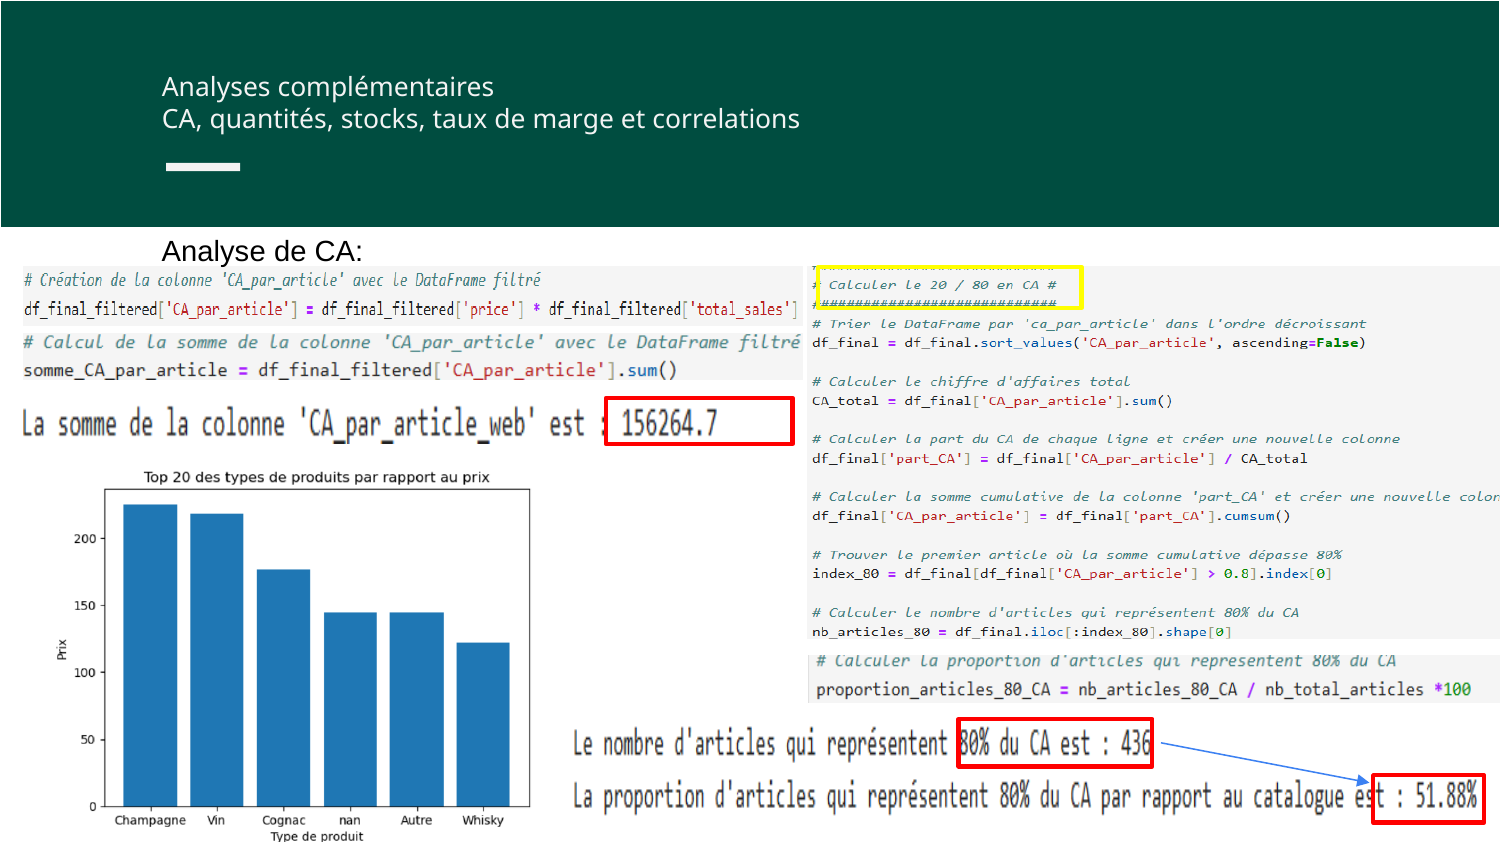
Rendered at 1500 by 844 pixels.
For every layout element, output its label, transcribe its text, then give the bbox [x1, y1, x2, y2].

text_box Analyse de CA: [146, 224, 555, 265]
picture [46, 468, 550, 842]
text_box Analyses complémentaires CA, quantités, stocks, taux de marge et correlations [146, 55, 1500, 150]
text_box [1160, 742, 1370, 783]
picture [806, 266, 1500, 640]
picture [22, 266, 803, 326]
picture [570, 718, 1485, 823]
text_box [166, 162, 241, 172]
text_box [731, 396, 795, 446]
picture [18, 397, 734, 445]
picture [22, 333, 803, 380]
picture [806, 654, 1500, 703]
text_box [0, 0, 1500, 228]
